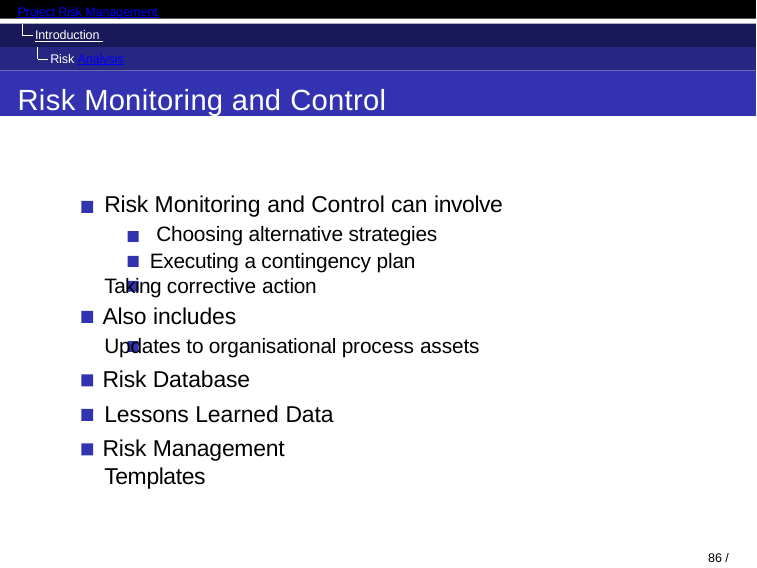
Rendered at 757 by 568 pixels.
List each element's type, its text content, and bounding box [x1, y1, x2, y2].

text_box [81, 408, 94, 421]
text_box [0, 47, 756, 70]
text_box Introduction Risk Analysis [33, 16, 127, 66]
text_box [81, 200, 94, 213]
text_box Project Risk Management [0, 0, 756, 19]
text_box [81, 443, 94, 456]
text_box Risk Monitoring and Control can involve Choosing alternative strategies Executing a contingency plan Taking corrective action Also includes Updates to organisational process assets Risk Database Lessons Learned Data Risk Management Templates [102, 183, 532, 489]
text_box [127, 23, 756, 47]
text_box [0, 23, 33, 47]
text_box [81, 374, 94, 387]
slide_number 81 / 98 [701, 548, 746, 568]
text_box [81, 310, 94, 323]
text_box Risk Monitoring and Control [0, 70, 756, 116]
